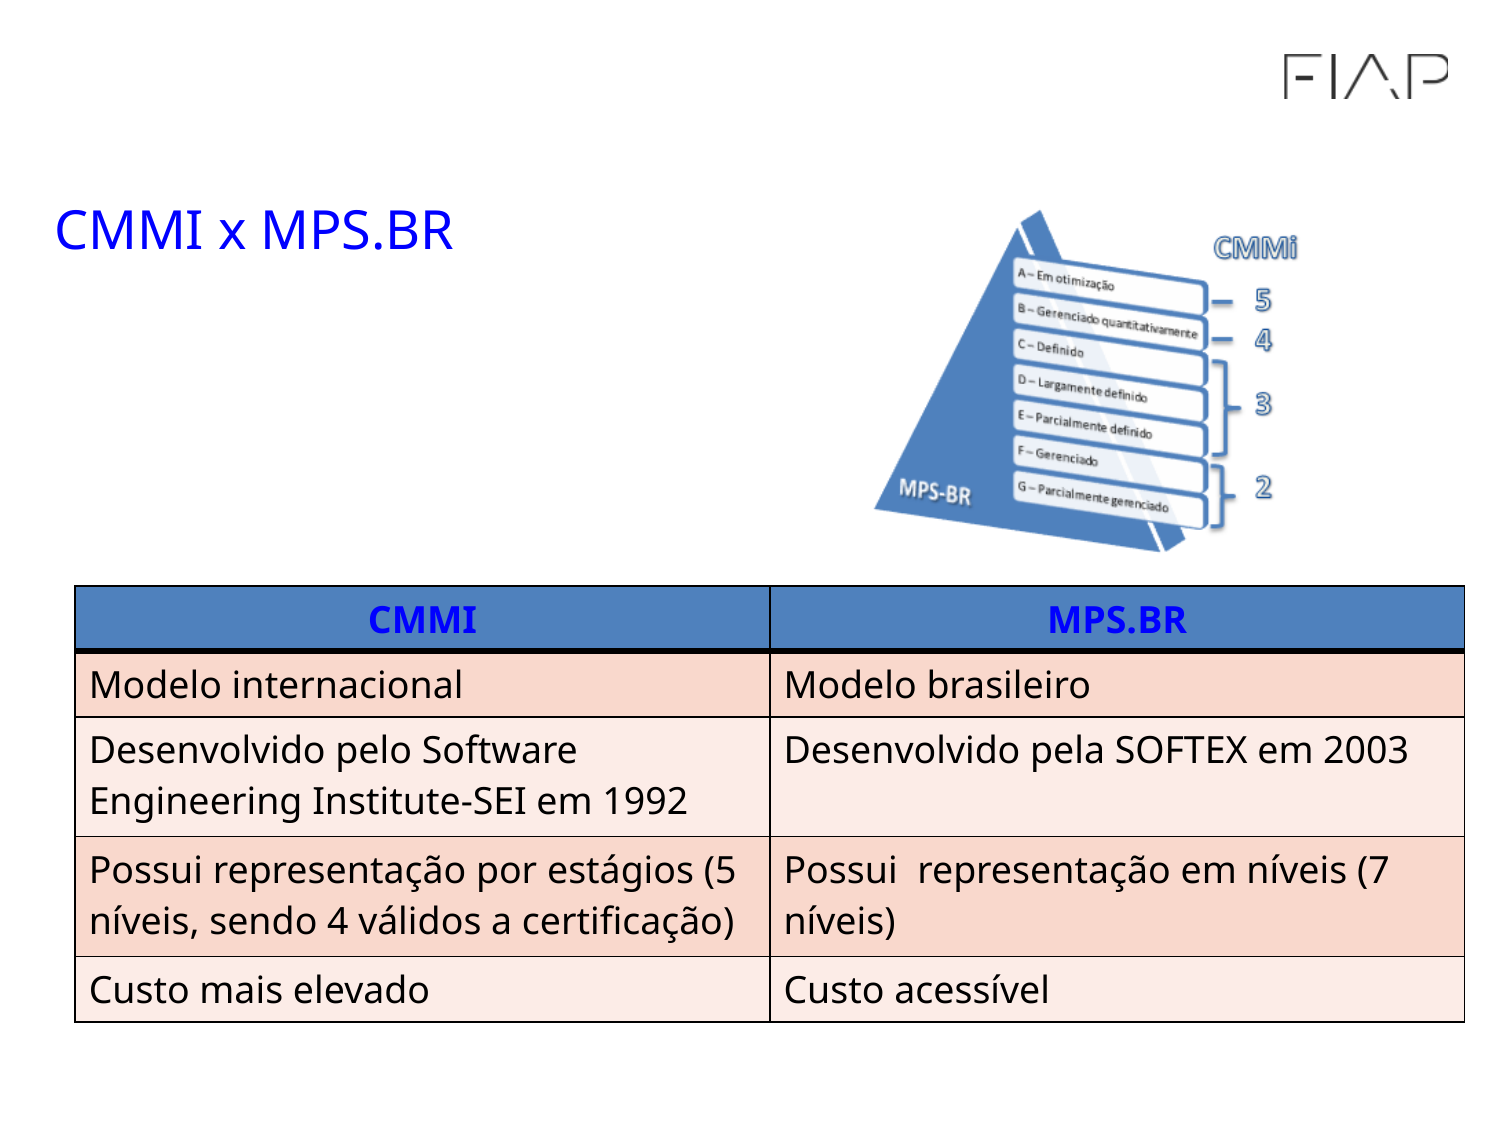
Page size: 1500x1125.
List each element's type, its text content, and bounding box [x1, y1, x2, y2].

table_cell Possui representação em níveis (7 níveis) [771, 837, 1464, 956]
table_header CMMI [76, 587, 769, 648]
table_cell Custo mais elevado [76, 957, 769, 1021]
table_cell Modelo internacional [76, 654, 769, 716]
table_cell Modelo brasileiro [771, 654, 1464, 716]
table_cell Custo acessível [771, 957, 1464, 1021]
picture [858, 193, 1309, 563]
table_header MPS.BR [771, 587, 1464, 648]
table_cell Possui representação por estágios (5 níveis, sendo 4 válidos a certificação) [76, 837, 769, 956]
table_cell Desenvolvido pelo Software Engineering Institute-SEI em 1992 [76, 718, 769, 836]
text_box CMMI x MPS.BR [54, 179, 1444, 278]
table_cell Desenvolvido pela SOFTEX em 2003 [771, 718, 1464, 836]
